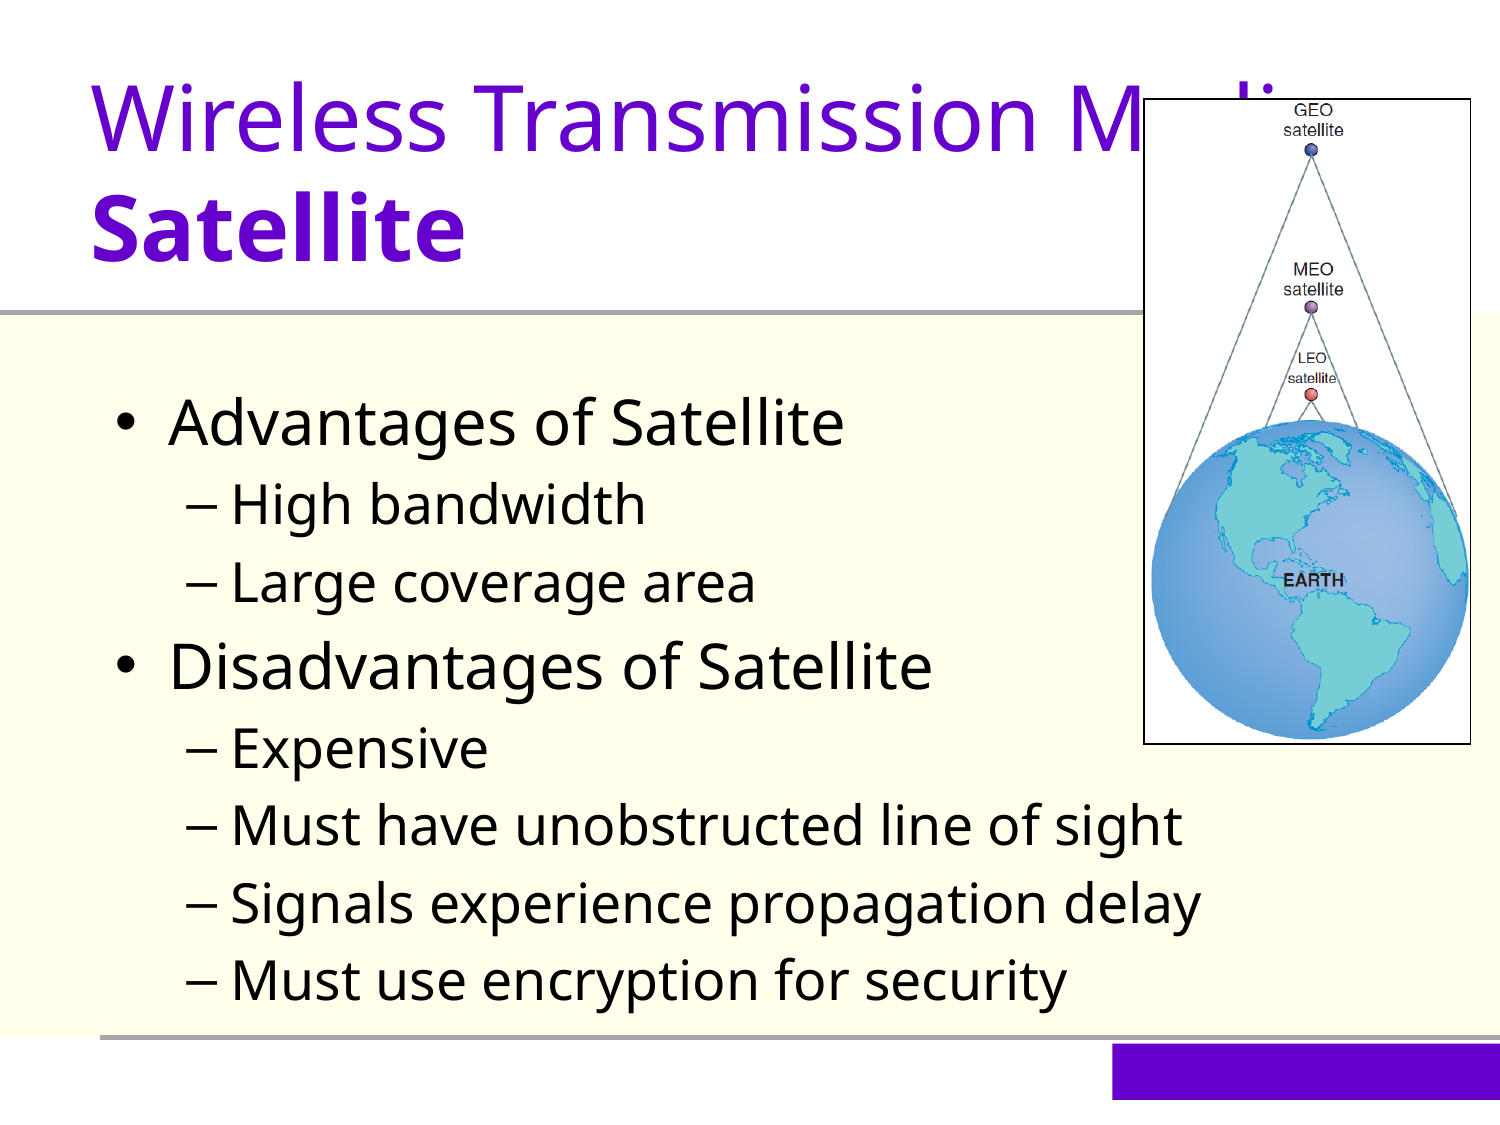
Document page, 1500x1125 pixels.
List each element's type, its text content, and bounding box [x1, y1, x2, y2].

list Advantages of Satellite High bandwidth Large coverage area Disadvantages of Satellite Expensive Must have unobstructed line of sight Signals experience propagation delay Must use encryption for security [99, 375, 1413, 1025]
picture [1144, 99, 1471, 744]
subtitle Wireless Transmission Media: Satellite [75, 12, 1413, 288]
